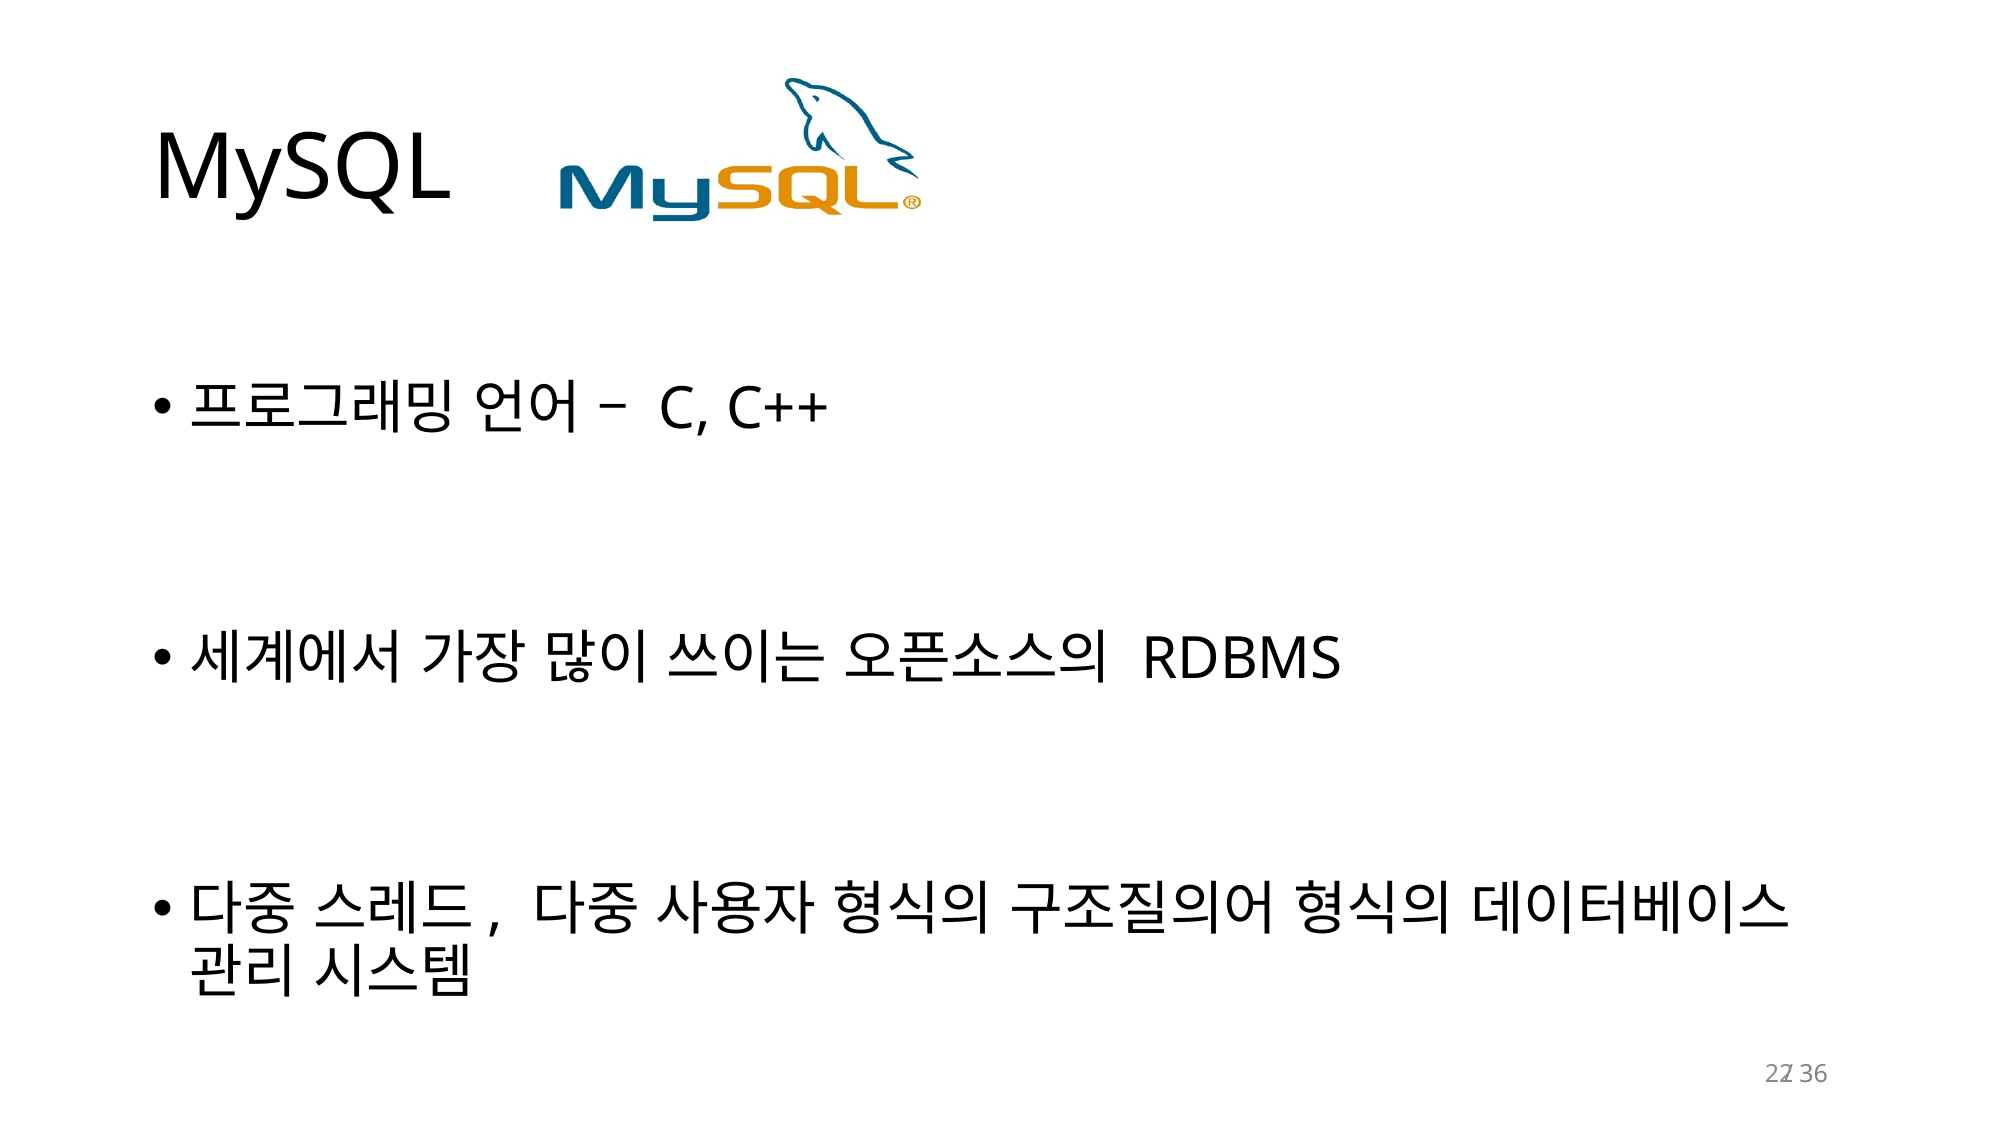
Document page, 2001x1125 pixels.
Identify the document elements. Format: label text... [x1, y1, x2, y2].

slide_number 22 [1418, 1042, 1809, 1103]
title MySQL [137, 59, 1863, 278]
list 프로그래밍 언어 – C, C++ 세계에서 가장 많이 쓰이는 오픈소스의 RDBMS 다중 스레드, 다중 사용자 형식의 구조질의어 형식의 데이터베이스 관리 시스템 [137, 299, 1863, 1014]
picture [548, 68, 933, 229]
